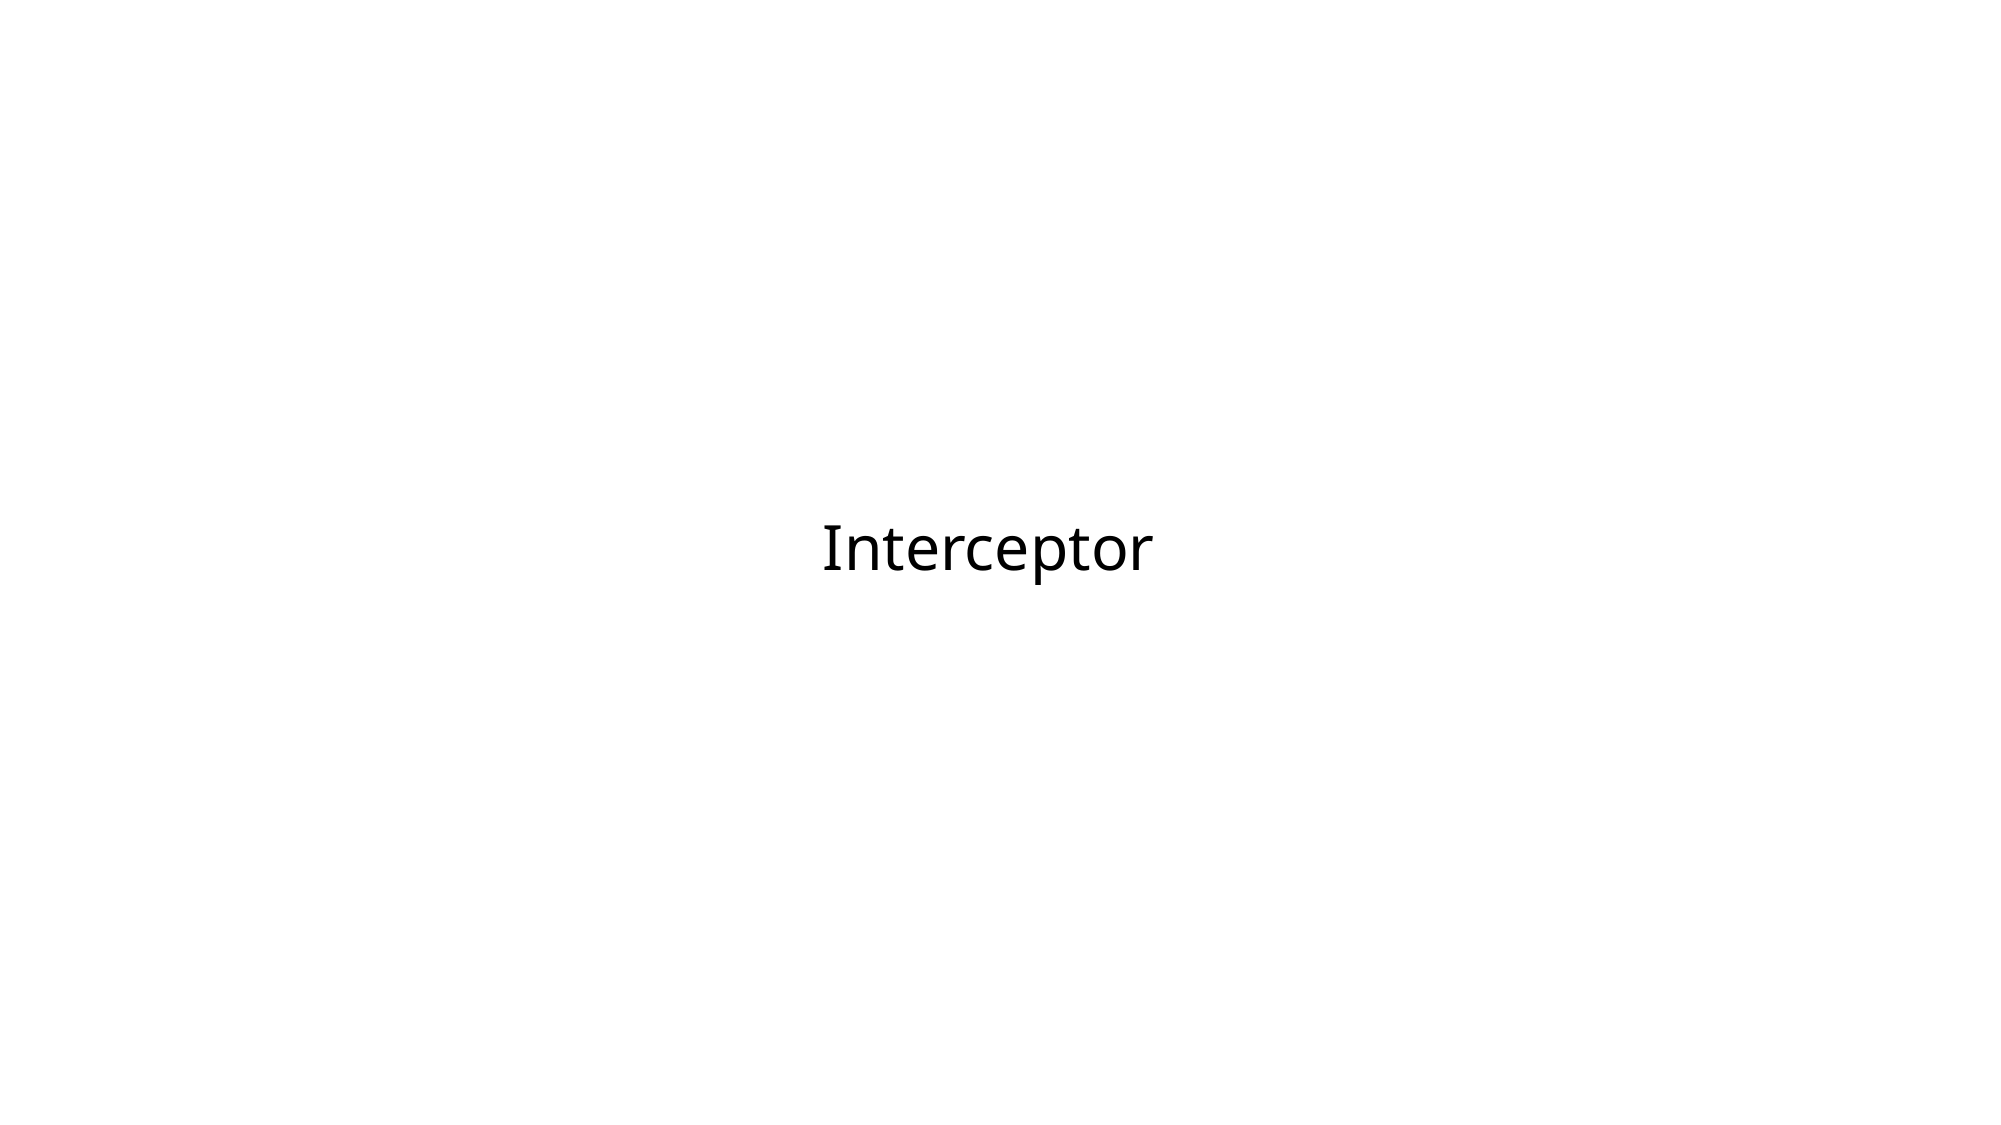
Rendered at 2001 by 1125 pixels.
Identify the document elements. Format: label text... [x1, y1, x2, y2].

subtitle Interceptor [257, 508, 1721, 617]
